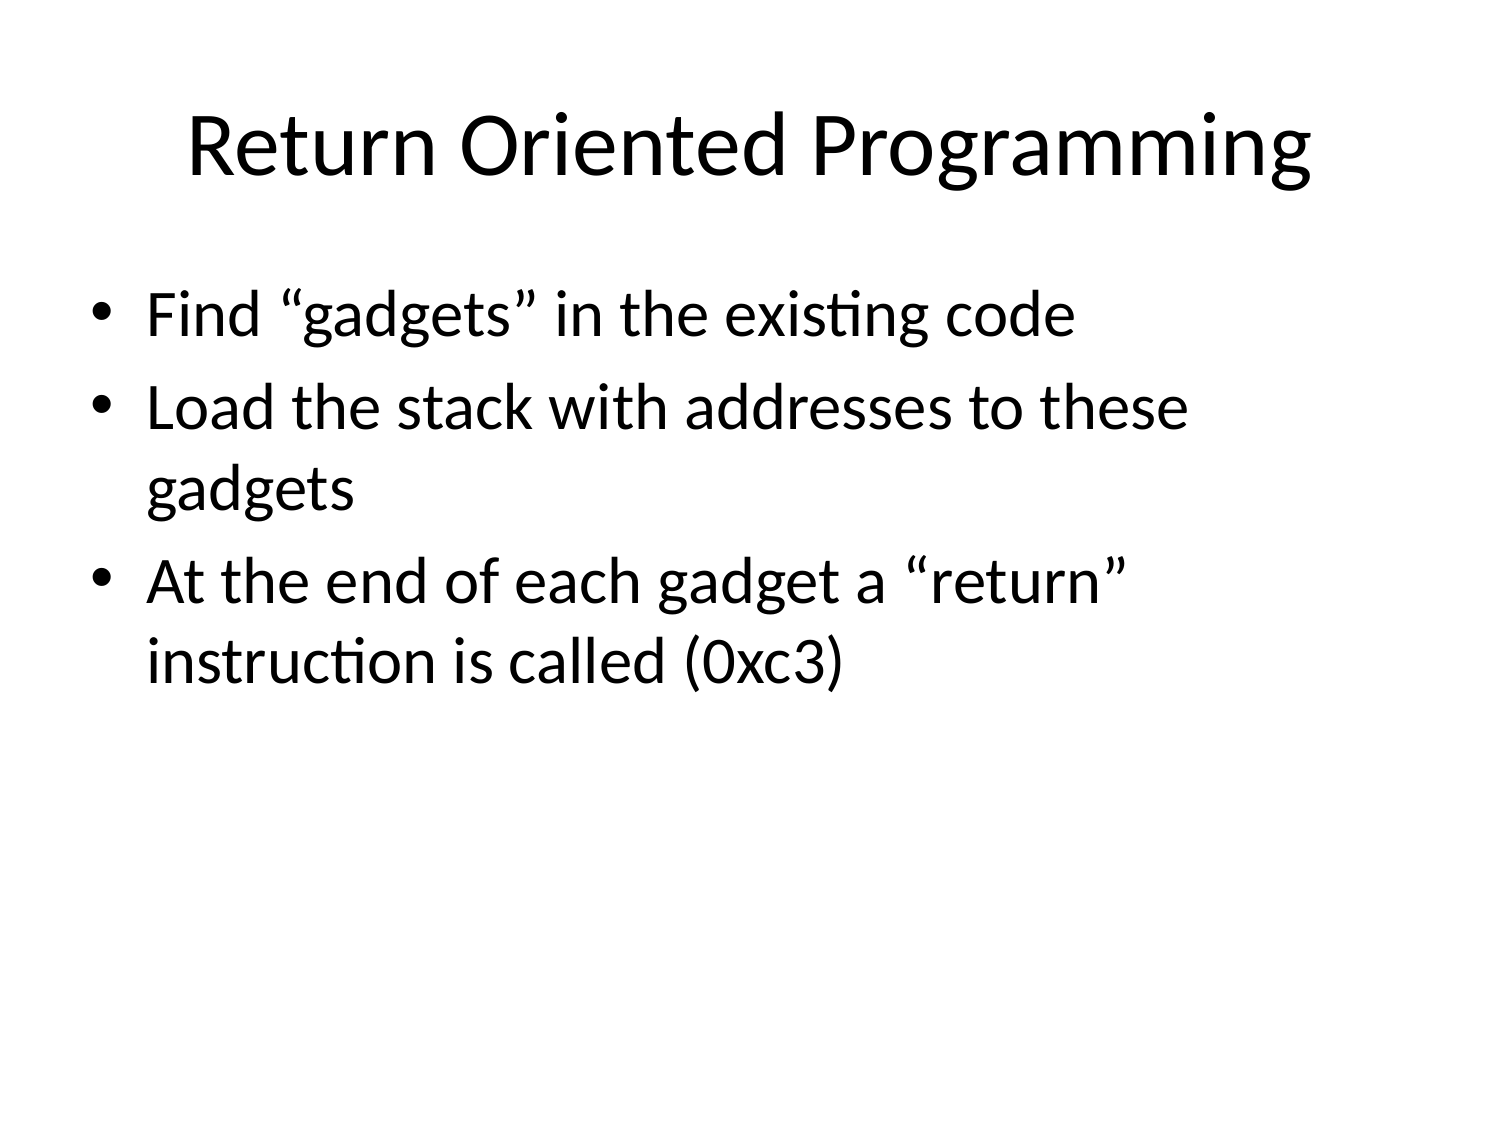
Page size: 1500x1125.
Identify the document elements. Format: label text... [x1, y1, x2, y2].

title Return Oriented Programming [75, 45, 1425, 233]
list Find “gadgets” in the existing code Load the stack with addresses to these gadgets At the end of each gadget a “return” instruction is called (0xc3) [75, 262, 1425, 1005]
